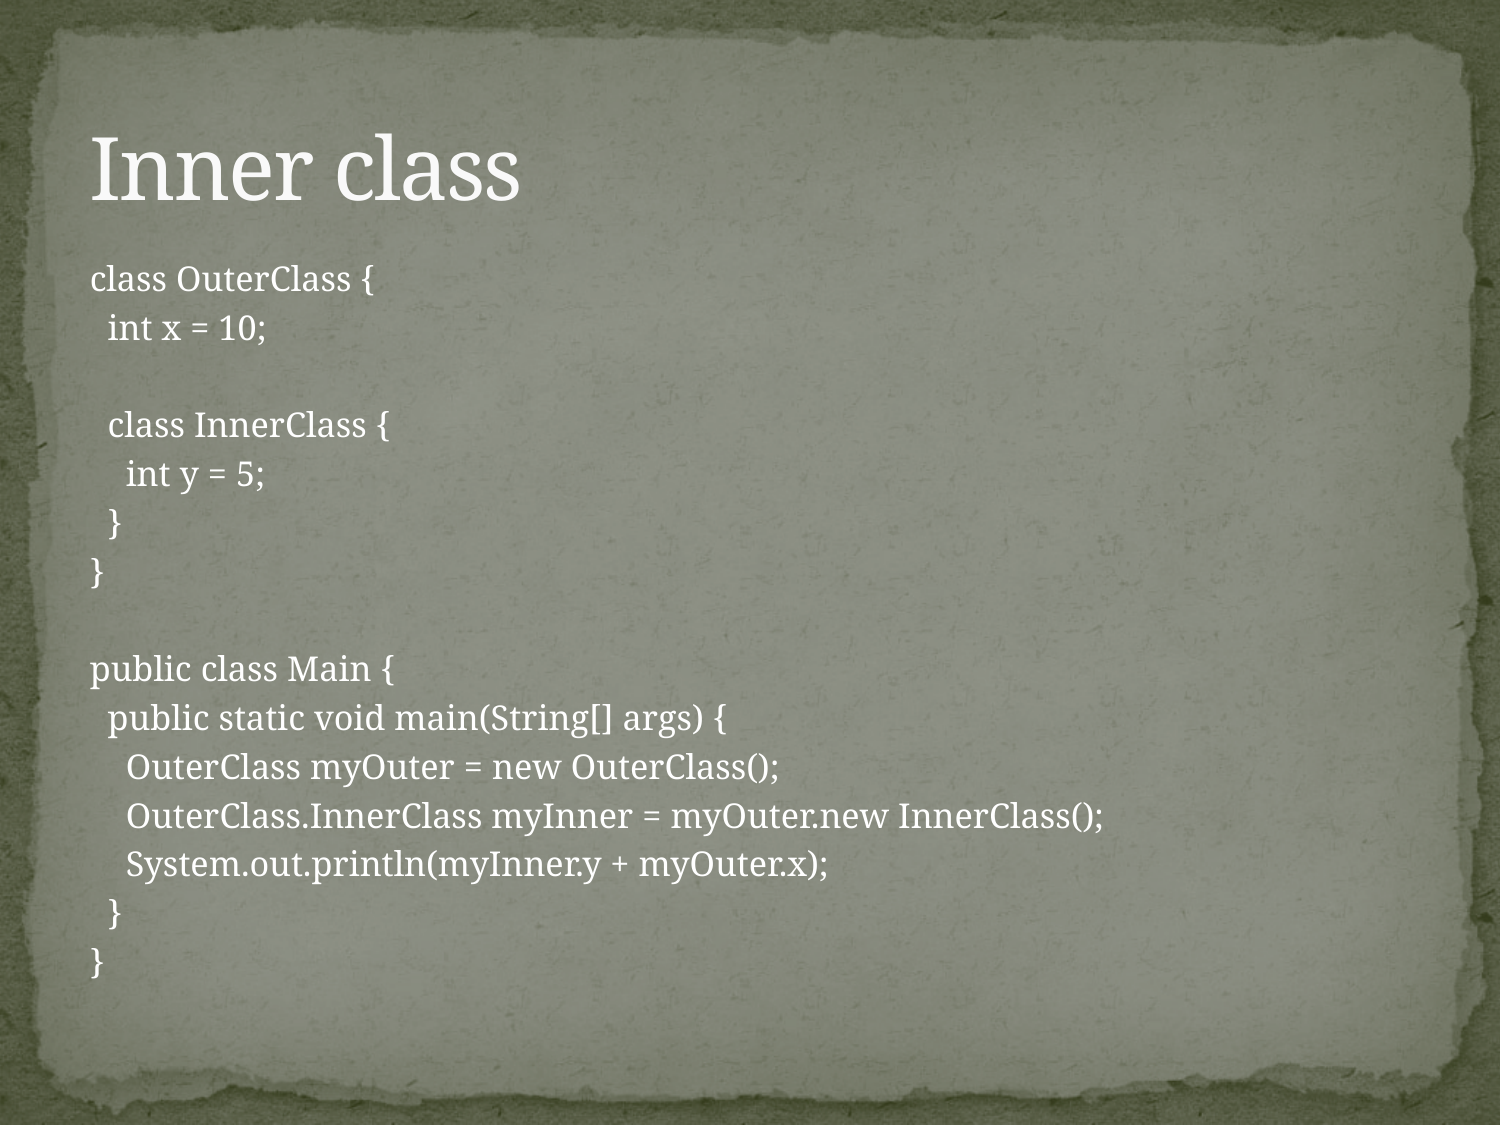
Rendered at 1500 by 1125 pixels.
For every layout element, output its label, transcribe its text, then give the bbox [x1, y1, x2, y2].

title Inner class [74, 24, 1425, 225]
list class OuterClass { int x = 10; class InnerClass { int y = 5; } } public class Main { public static void main(String[] args) { OuterClass myOuter = new OuterClass(); OuterClass.InnerClass myInner = myOuter.new InnerClass(); System.out.println(myInner.y + myOuter.x); } } [75, 249, 1425, 1000]
